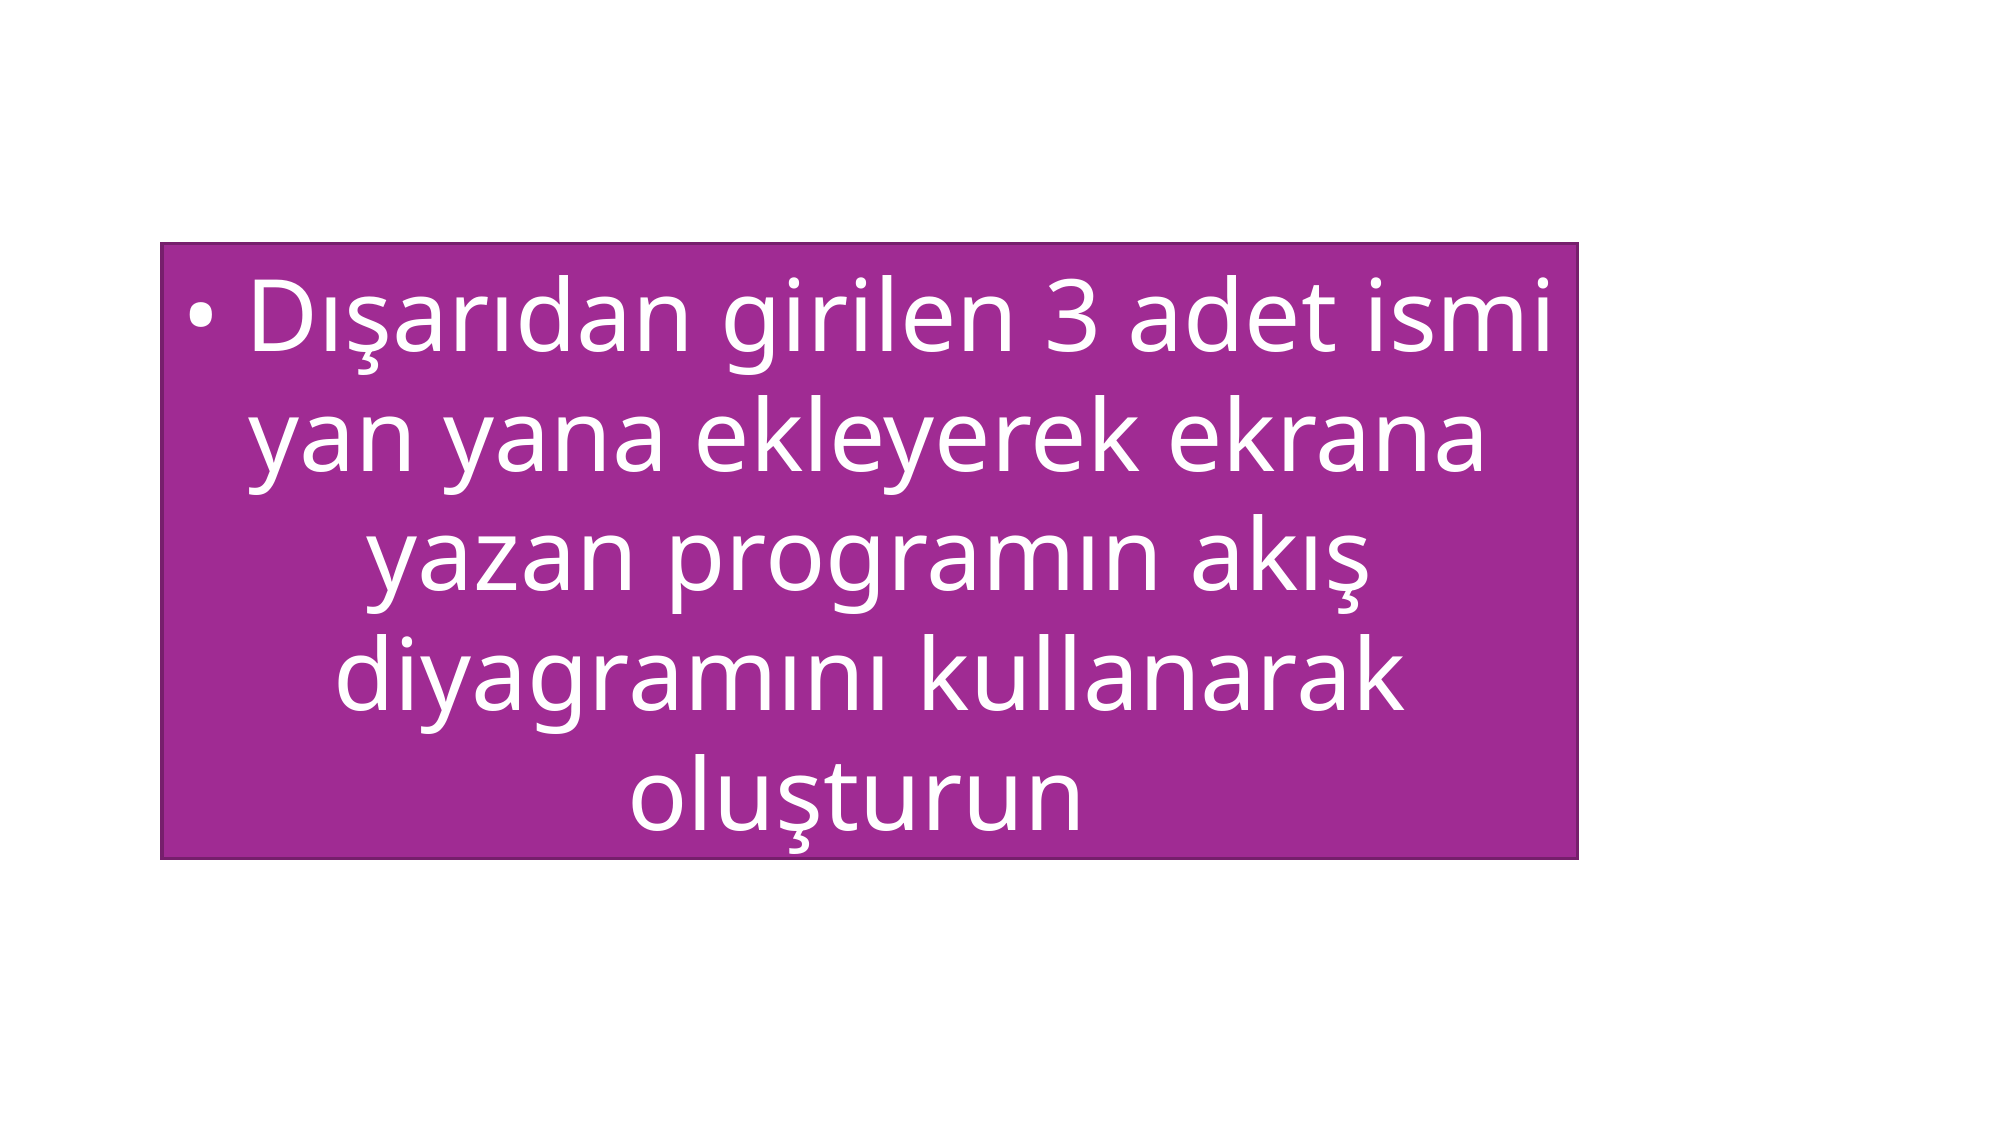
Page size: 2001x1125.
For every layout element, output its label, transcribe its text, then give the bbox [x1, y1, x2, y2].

text_box • Dışarıdan girilen 3 adet ismi yan yana ekleyerek ekrana yazan programın akış diyagramını kullanarak oluşturun [160, 242, 1579, 860]
